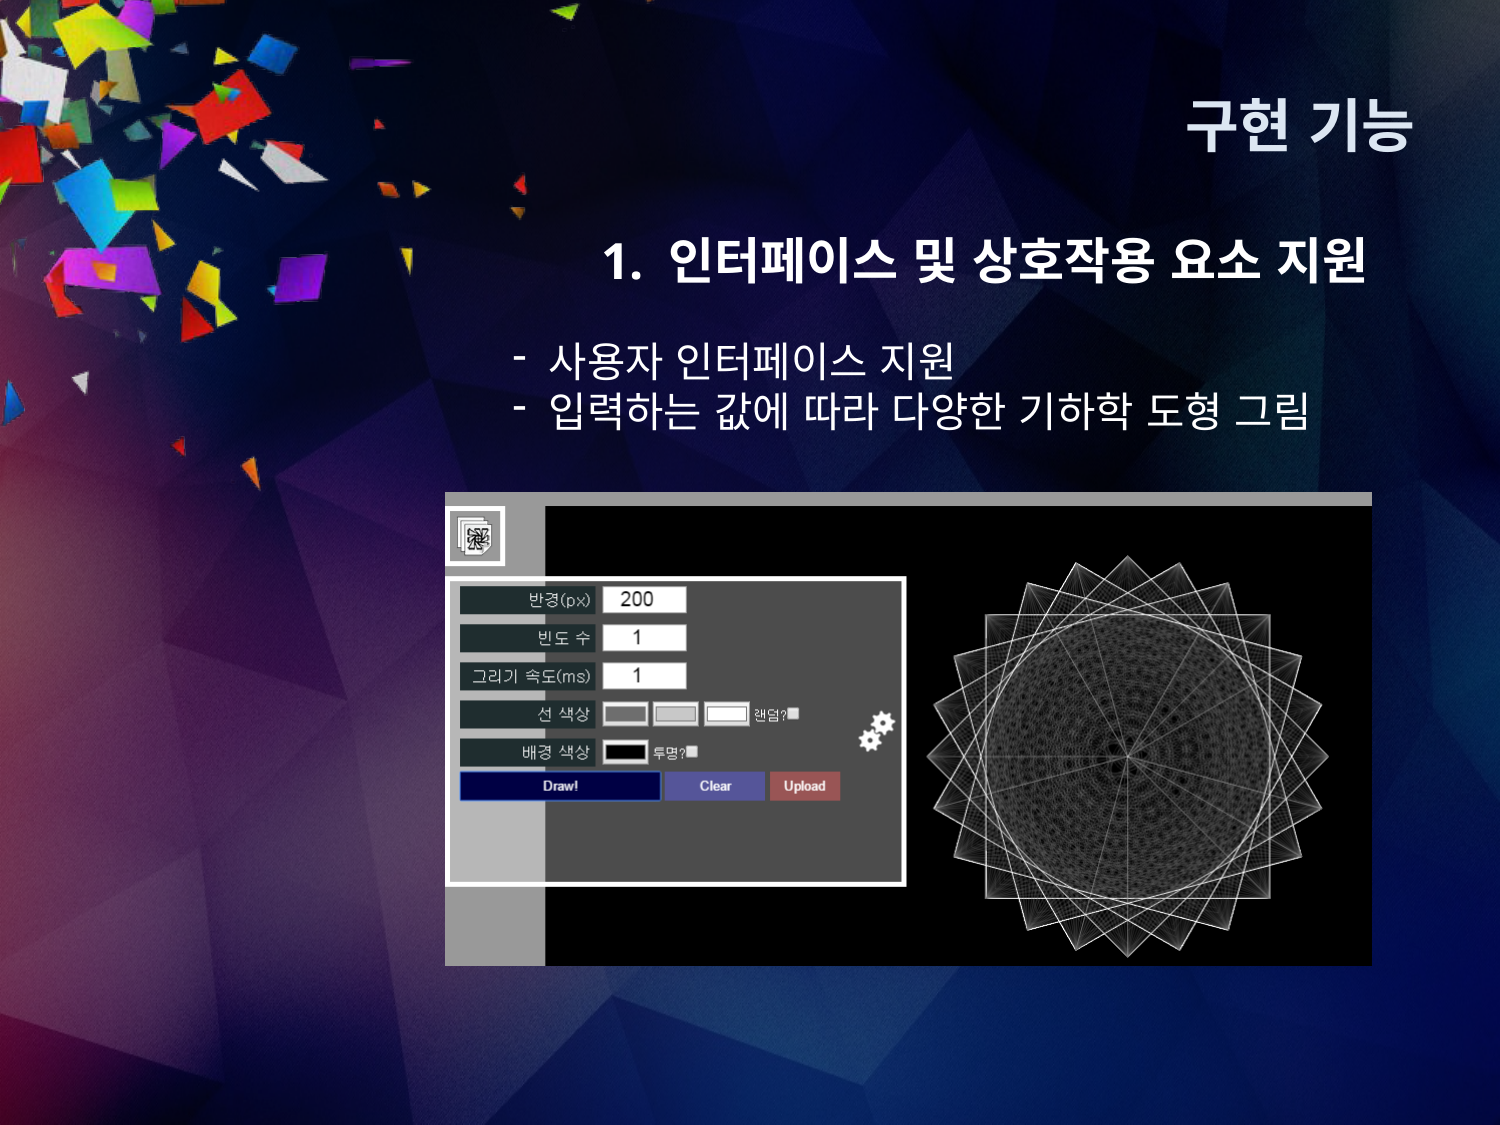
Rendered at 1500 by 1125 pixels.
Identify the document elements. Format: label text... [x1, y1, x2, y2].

text_box 사용자 인터페이스 지원 입력하는 값에 따라 다양한 기하학 도형 그림 [662, 328, 1339, 443]
picture [0, 0, 1372, 967]
text_box 구현 기능 [1170, 82, 1430, 167]
text_box 1. 인터페이스 및 상호작용 요소 지원 [662, 222, 1384, 298]
text_box [0, 0, 1500, 1125]
